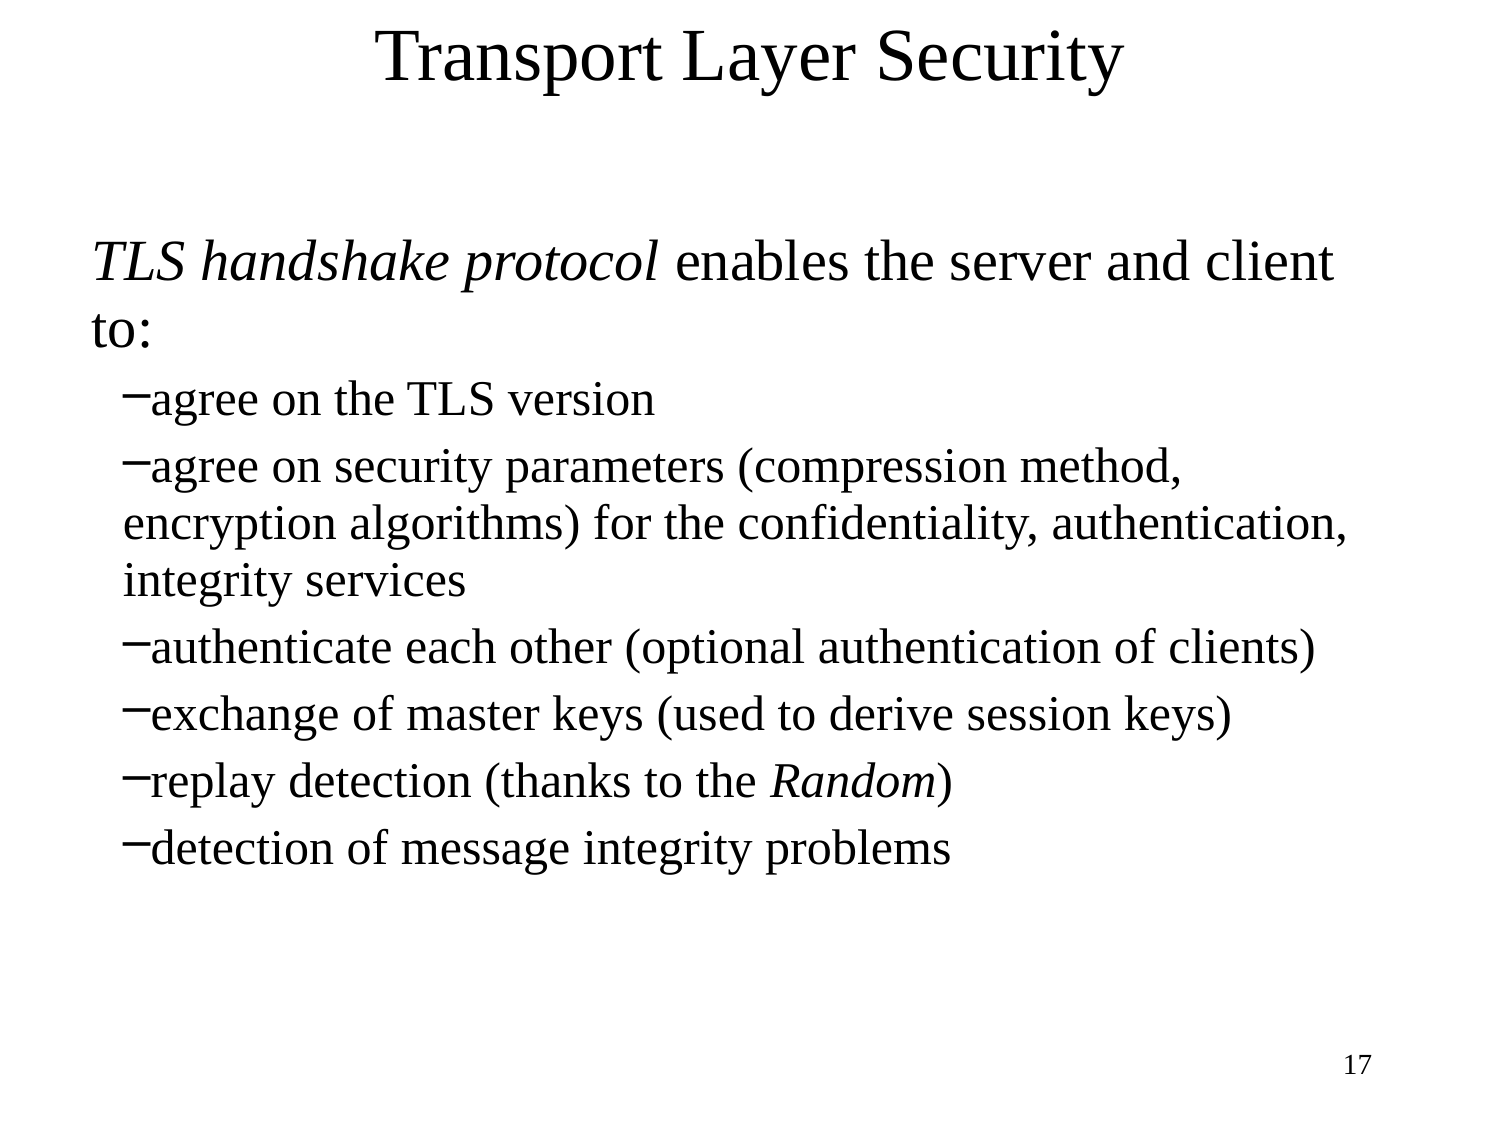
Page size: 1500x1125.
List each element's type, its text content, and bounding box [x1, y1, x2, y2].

title Transport Layer Security [75, 0, 1425, 115]
list TLS handshake protocol enables the server and client to: agree on the TLS version agree on security parameters (compression method, encryption algorithms) for the confidentiality, authentication, integrity services authenticate each other (optional authentication of clients) exchange of master keys (used to derive session keys) replay detection (thanks to the Random) detection of message integrity problems [76, 219, 1424, 1125]
